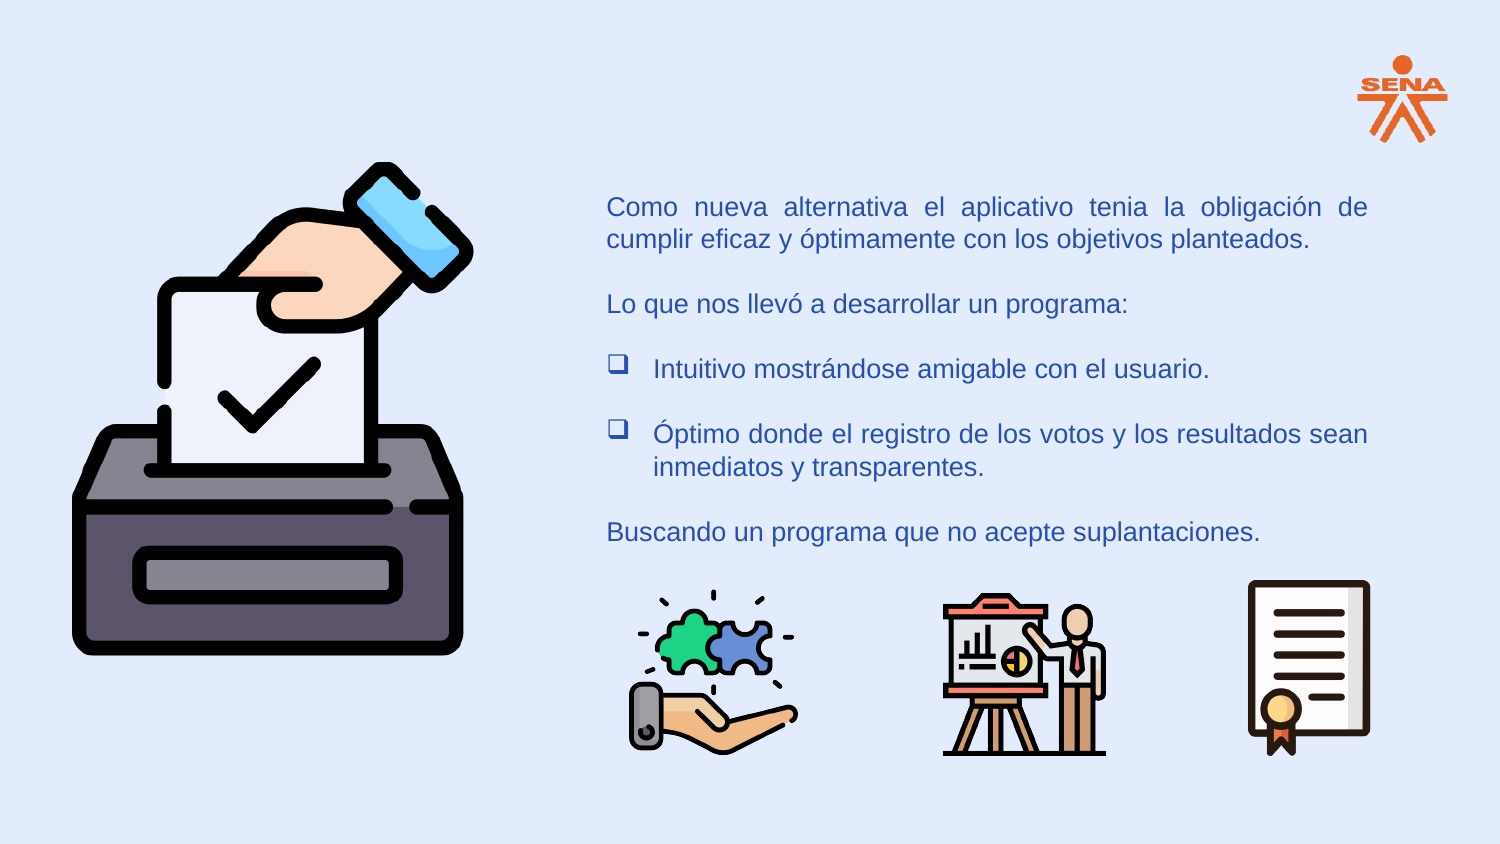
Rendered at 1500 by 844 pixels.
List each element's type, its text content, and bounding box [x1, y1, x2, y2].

text_box Como nueva alternativa el aplicativo tenia la obligación de cumplir eficaz y óptimamente con los objetivos planteados. Lo que nos llevó a desarrollar un programa: Intuitivo mostrándose amigable con el usuario. Óptimo donde el registro de los votos y los resultados sean inmediatos y transparentes. Buscando un programa que no acepte suplantaciones. [591, 181, 1383, 554]
picture [0, 0, 1500, 844]
